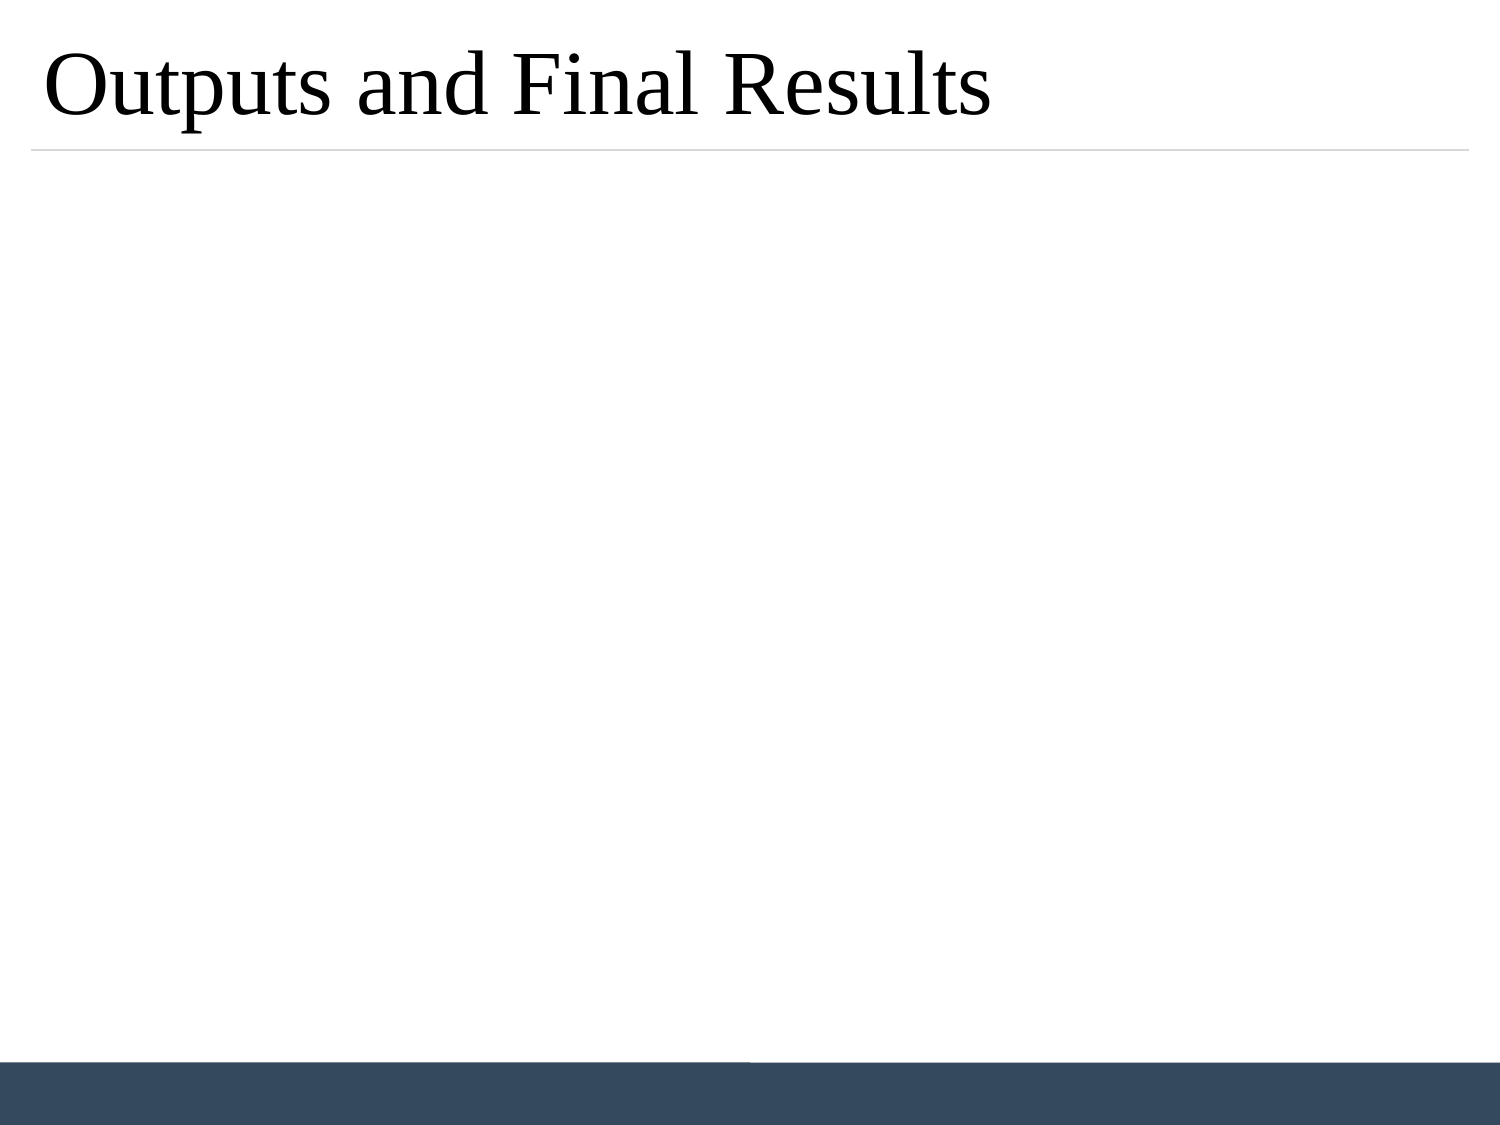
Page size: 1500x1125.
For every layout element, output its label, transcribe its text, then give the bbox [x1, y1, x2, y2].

picture [0, 1058, 1500, 1125]
title Outputs and Final Results [43, 22, 1440, 138]
